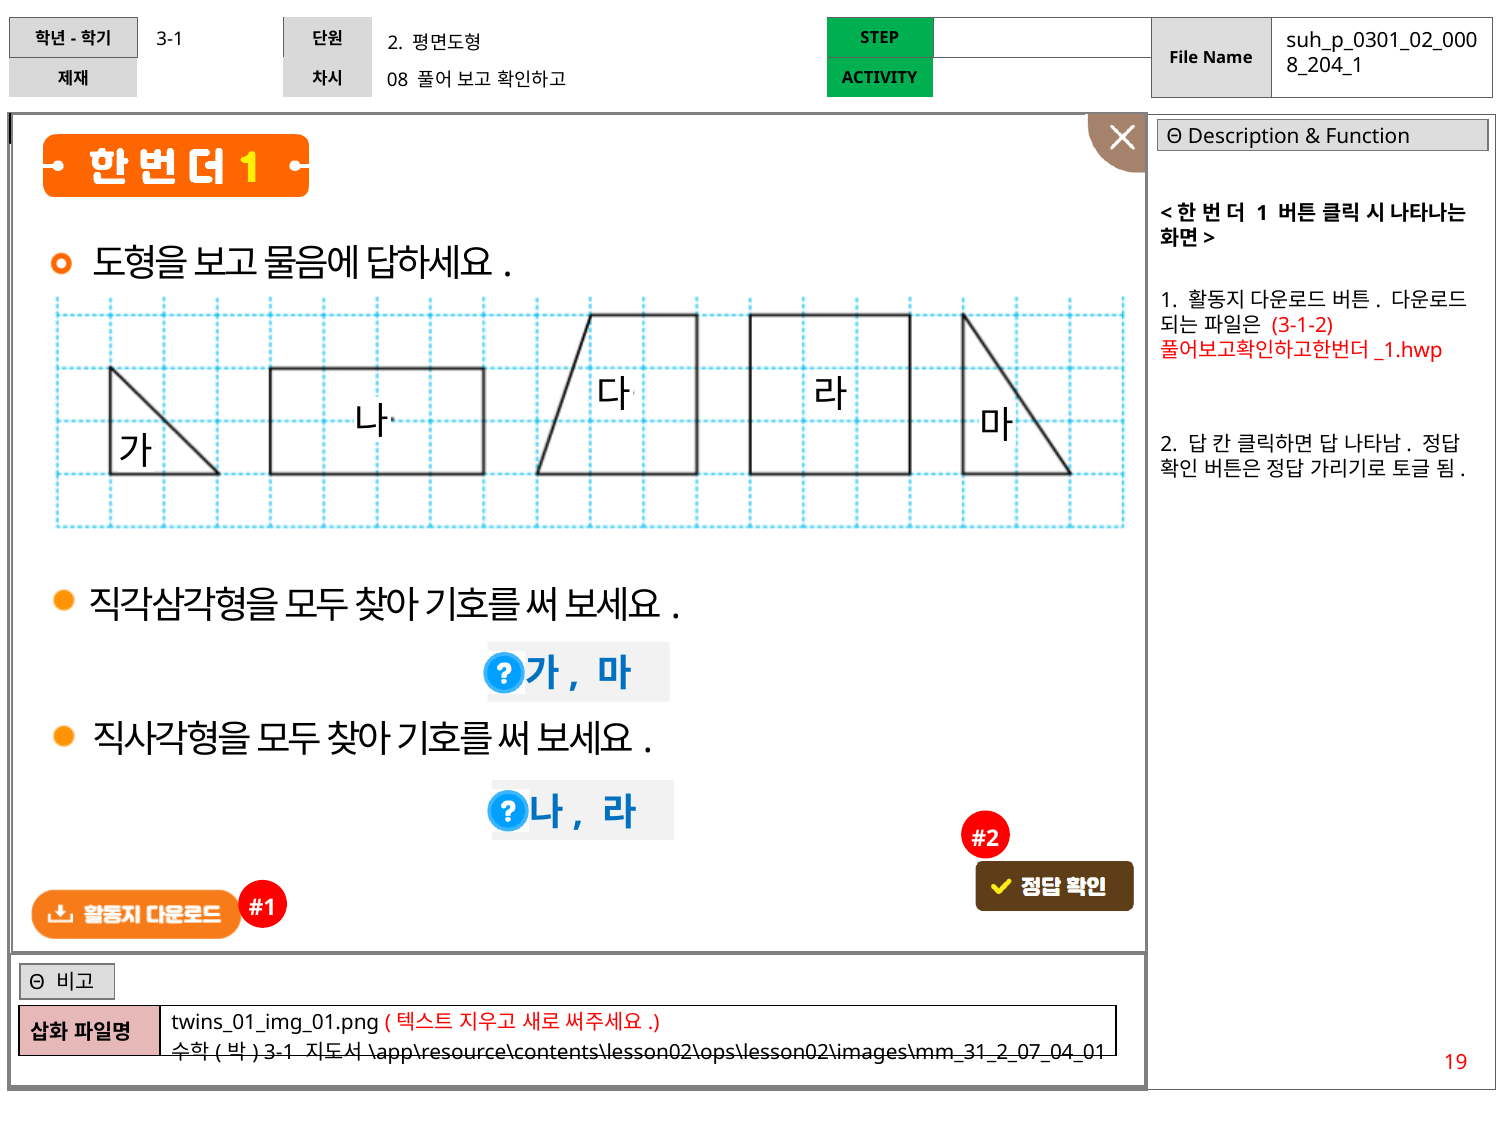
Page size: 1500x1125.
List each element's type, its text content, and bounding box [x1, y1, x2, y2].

text_box [1145, 160, 1500, 326]
text_box suh_p_0301_02_0008_204_1 [1271, 18, 1500, 84]
text_box #2 [959, 808, 1012, 857]
text_box 나, 라 [491, 780, 674, 840]
text_box [10, 111, 1148, 954]
table_header 삽화 파일명 [20, 1006, 159, 1055]
text_box <한 번 더 1 버튼 클릭 시 나타나는 화면> 1. 활동지 다운로드 버튼. 다운로드 되는 파일은 (3-1-2)풀어보고확인하고한번더_1.hwp 2. 답 칸 클릭하면 답 나타남. 정답 확인 버튼은 정답 가리기로 토글 됨. [1145, 326, 1500, 645]
picture [47, 249, 75, 278]
text_box 08 풀어 보고 확인하고 [372, 60, 821, 96]
picture [47, 294, 1134, 537]
picture [486, 789, 530, 832]
text_box 가, 마 [487, 641, 670, 702]
picture [43, 134, 309, 197]
table_header Θ Description & Function [1158, 120, 1487, 150]
table_header twins_01_img_01.png (텍스트 지우고 새로 써주세요.) 수학(박) 3-1 지도서\app\resource\contents\lesson02\ops\lesson02\images\mm_31_2_07_04_01 [161, 1006, 1115, 1055]
picture [51, 586, 78, 616]
text_box 직각삼각형을 모두 찾아 기호를 써 보세요. [73, 573, 1161, 634]
text_box 도형을 보고 물음에 답하세요. [77, 231, 1164, 292]
text_box 3-1 [141, 18, 284, 55]
picture [482, 650, 525, 694]
picture [30, 886, 243, 941]
text_box 직사각형을 모두 찾아 기호를 써 보세요. [77, 707, 1164, 768]
text_box 2. 평면도형 [372, 23, 828, 48]
picture [973, 857, 1137, 912]
picture [1084, 113, 1145, 173]
picture [51, 722, 78, 752]
text_box #1 [243, 877, 290, 930]
